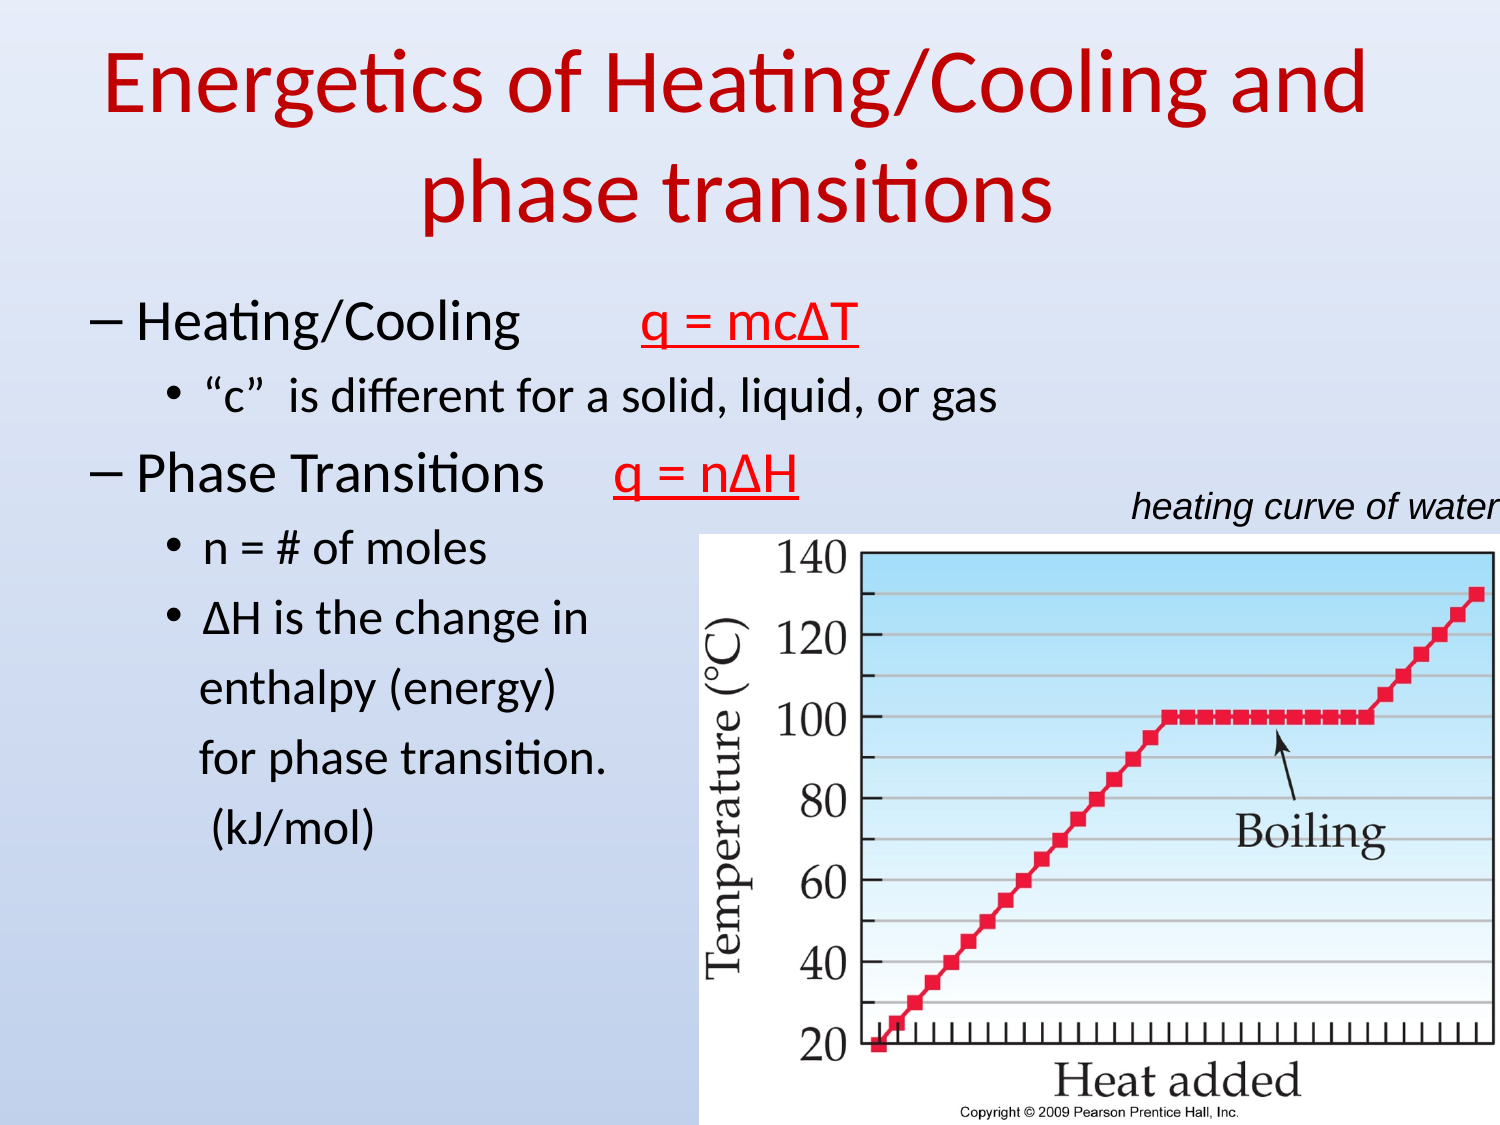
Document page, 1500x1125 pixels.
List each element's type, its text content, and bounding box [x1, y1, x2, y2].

picture [699, 533, 1500, 1125]
text_box heating curve of water [1116, 474, 1500, 533]
list Heating/Cooling q = mcΔT “c” is different for a solid, liquid, or gas Phase Transitions q = nΔH n = # of moles ΔH is the change in enthalpy (energy) for phase transition. (kJ/mol) [0, 274, 1351, 776]
title Energetics of Heating/Cooling and phase transitions [62, 37, 1413, 226]
